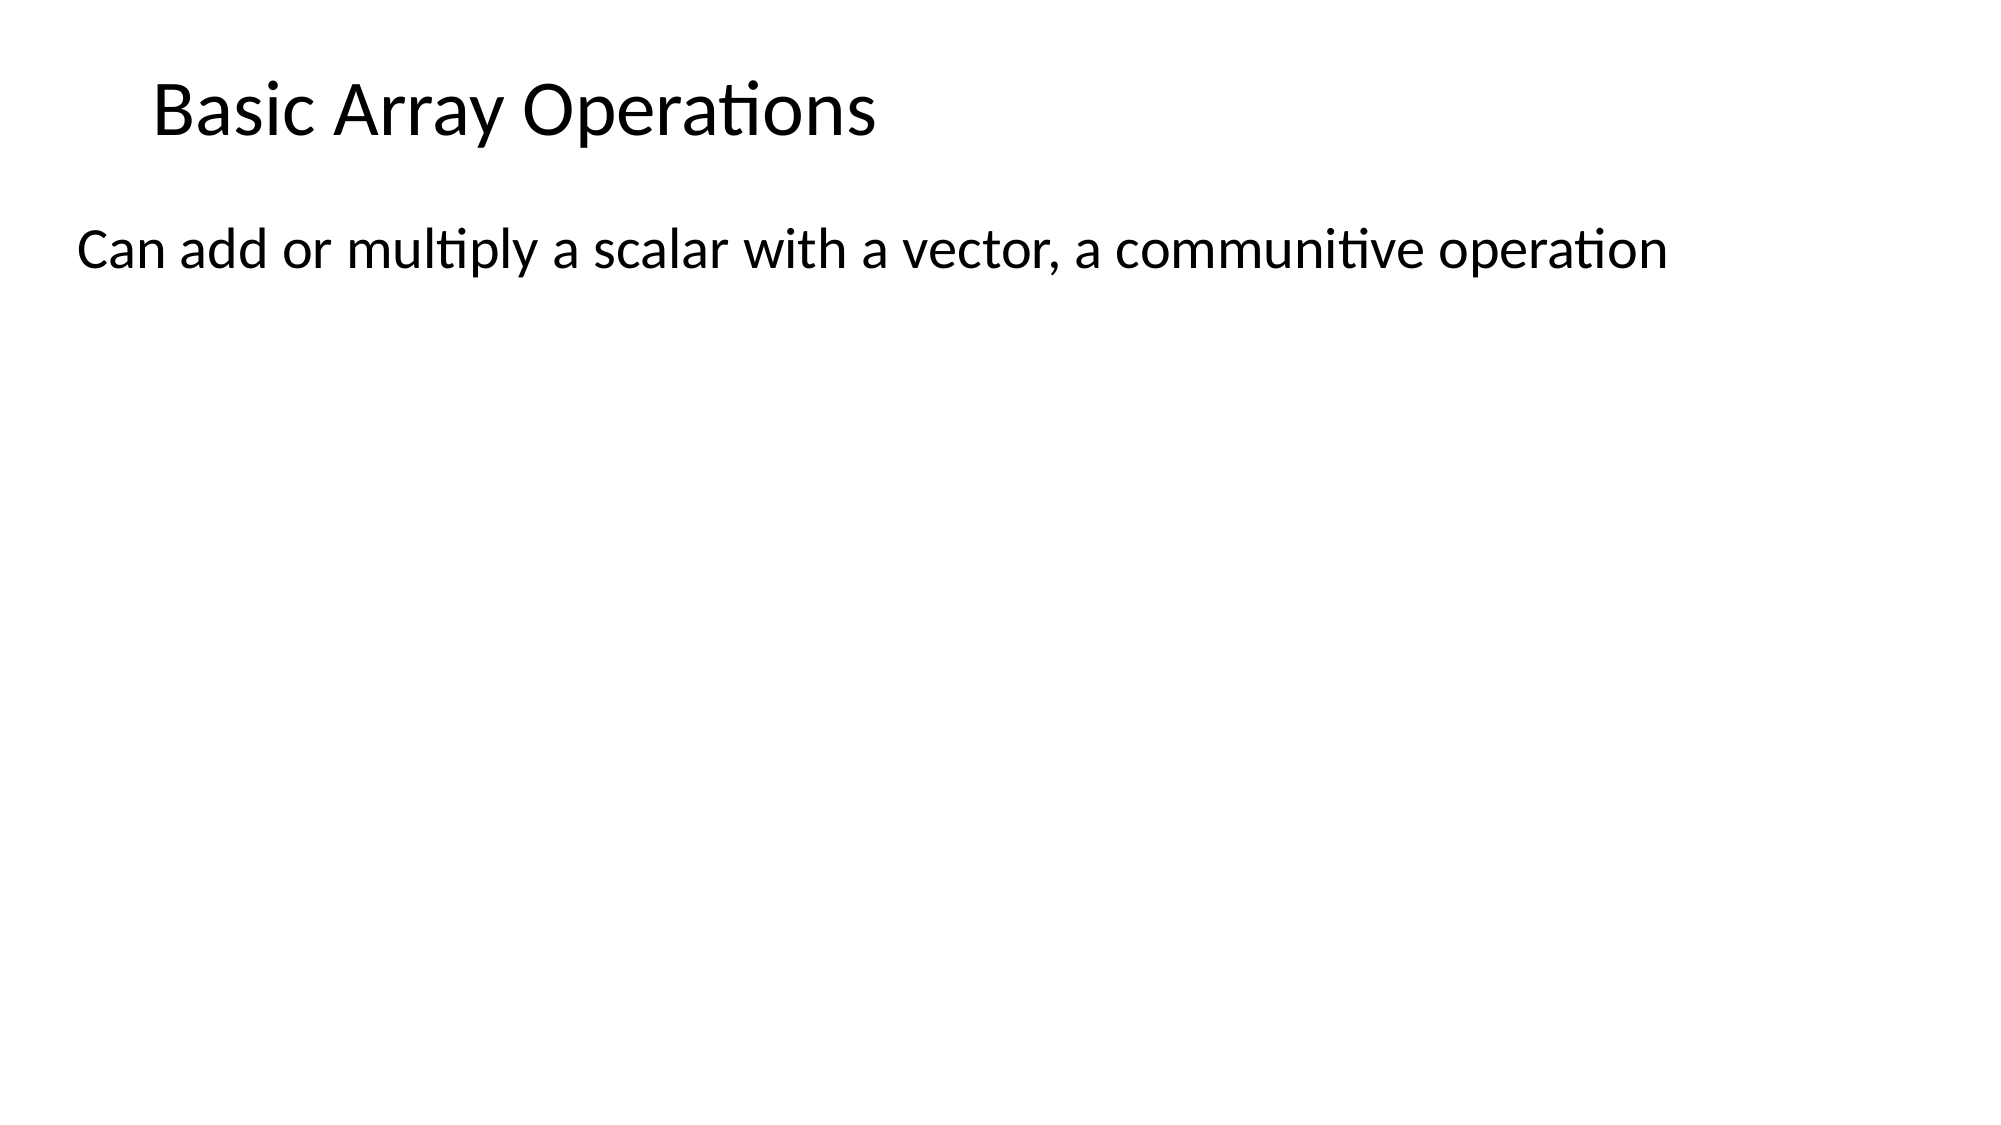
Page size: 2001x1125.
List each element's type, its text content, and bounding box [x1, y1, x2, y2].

title Basic Array Operations [137, 59, 1863, 161]
